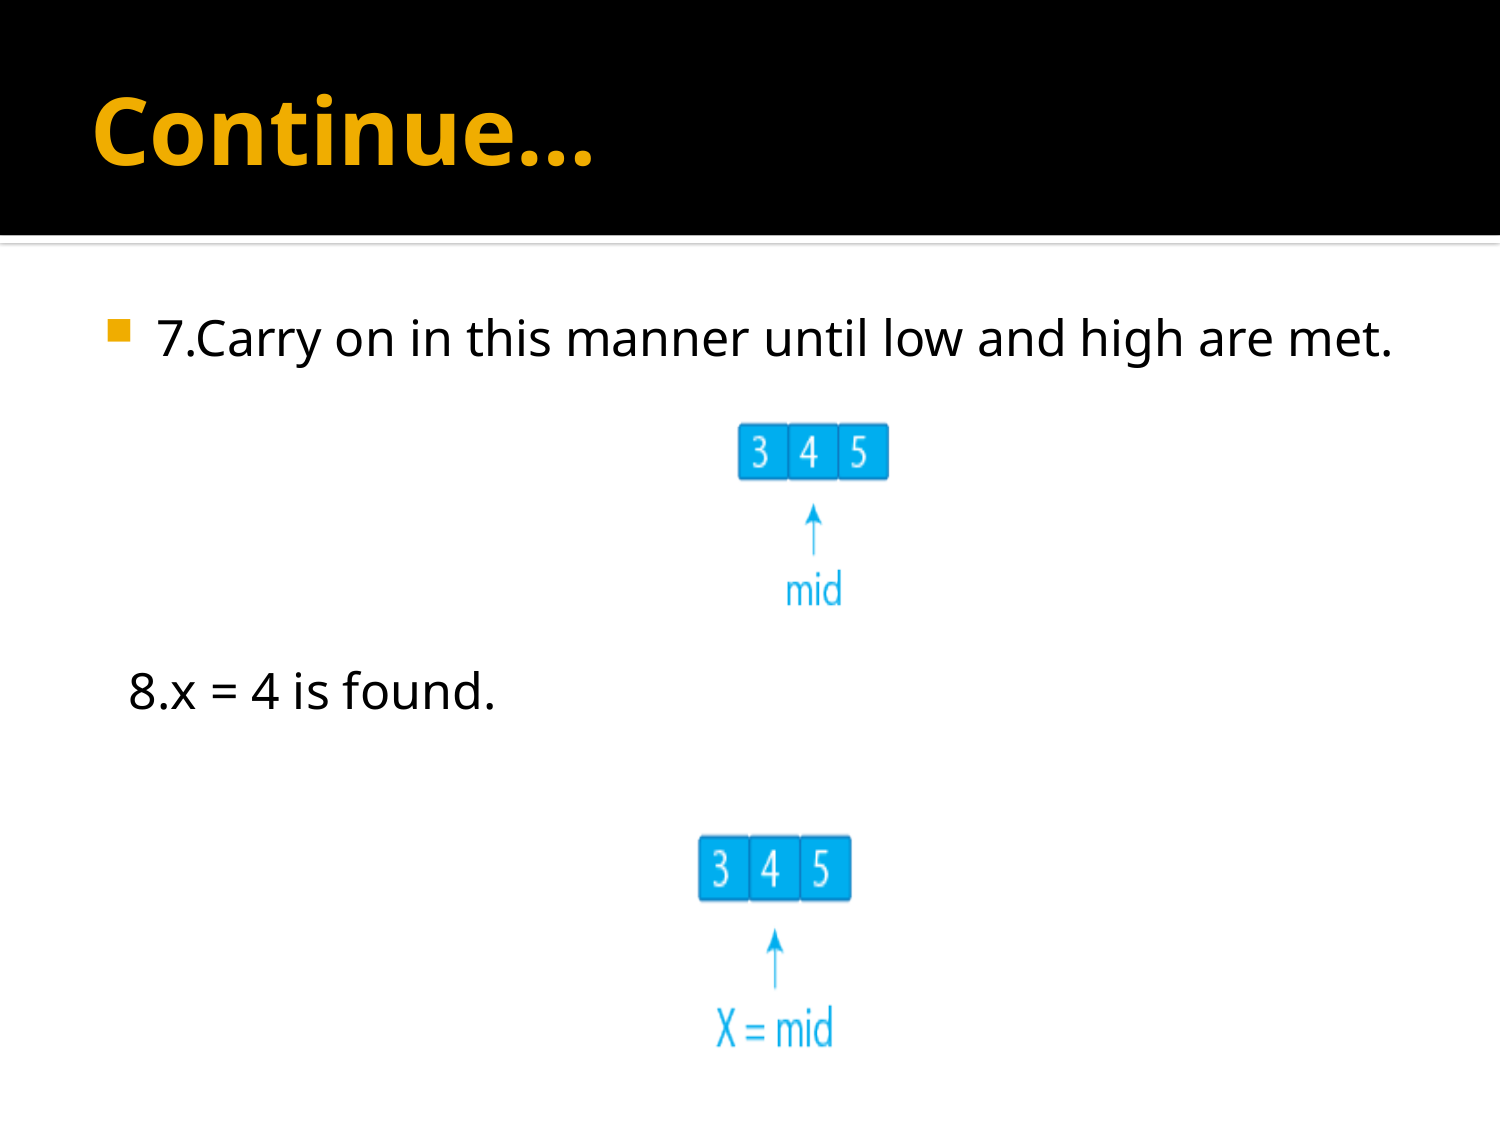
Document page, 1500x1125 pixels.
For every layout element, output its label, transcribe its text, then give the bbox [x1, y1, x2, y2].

list 7.Carry on in this manner until low and high are met. [75, 291, 1425, 528]
title Continue… [75, 25, 1425, 231]
text_box 8.x = 4 is found. [93, 644, 1444, 821]
picture [281, 410, 1348, 633]
picture [234, 820, 1318, 1079]
